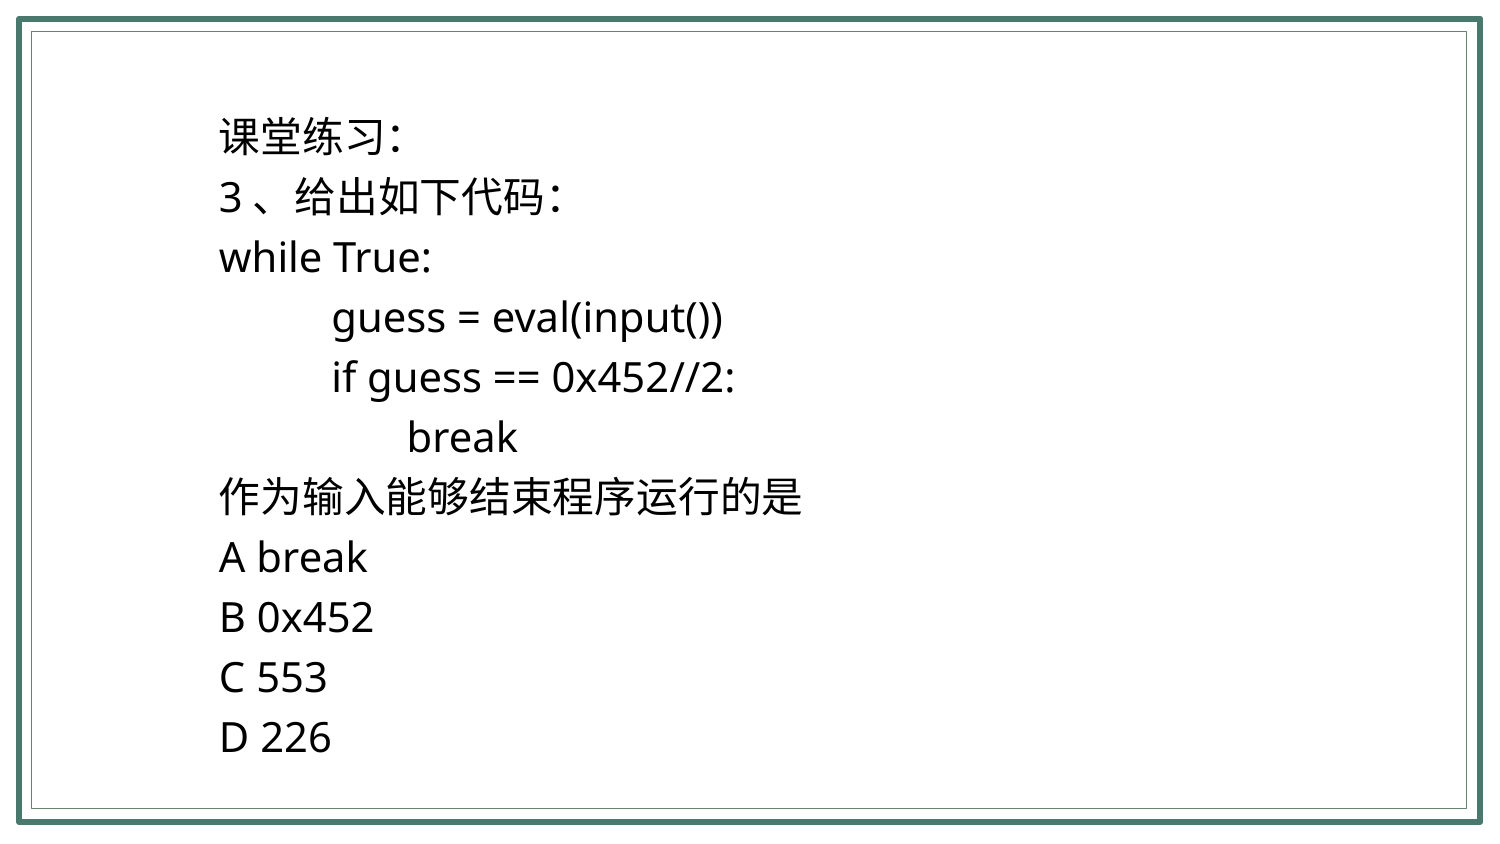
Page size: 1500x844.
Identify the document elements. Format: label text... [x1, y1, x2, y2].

text_box [30, 29, 1468, 811]
text_box 课堂练习： 3、给出如下代码：‬‬‬‬‬‬‬‬‬‬‬‬‬‬‬‬‬‬‬‬‬‬‬‬‬‬‬‬‬‬‬‬‬‬‬‬‬‬‬‬‬‬‬‬‬‬‬‬‬‬‬‬‬‬‬‬‬‬‬‬‬‬‬‬‬‬‬‬‬‬‬‬‬‬‬‬‬‬‬‬‬‬‬‬‬‬‬‬‬‬‬‬‬‬‬‬ while True: guess = eval(input()) if guess == 0x452//2: break 作为输入能够结束程序运行的是‬‬‬‬‬‬‬‬‬‬‬‬‬‬‬‬‬‬‬‬‬‬‬‬‬‬‬‬‬‬‬‬‬‬‬‬‬‬‬‬‬‬‬‬‬‬‬‬‬‬‬‬‬‬‬‬‬‬‬‬‬‬‬‬‬‬‬‬‬‬‬‬‬‬‬‬‬‬‬‬‬‬‬‬‬‬‬‬‬‬‬‬‬‬‬‬ A break B 0x452 C 553 D 226 [132, 55, 1353, 767]
text_box [17, 17, 1482, 824]
